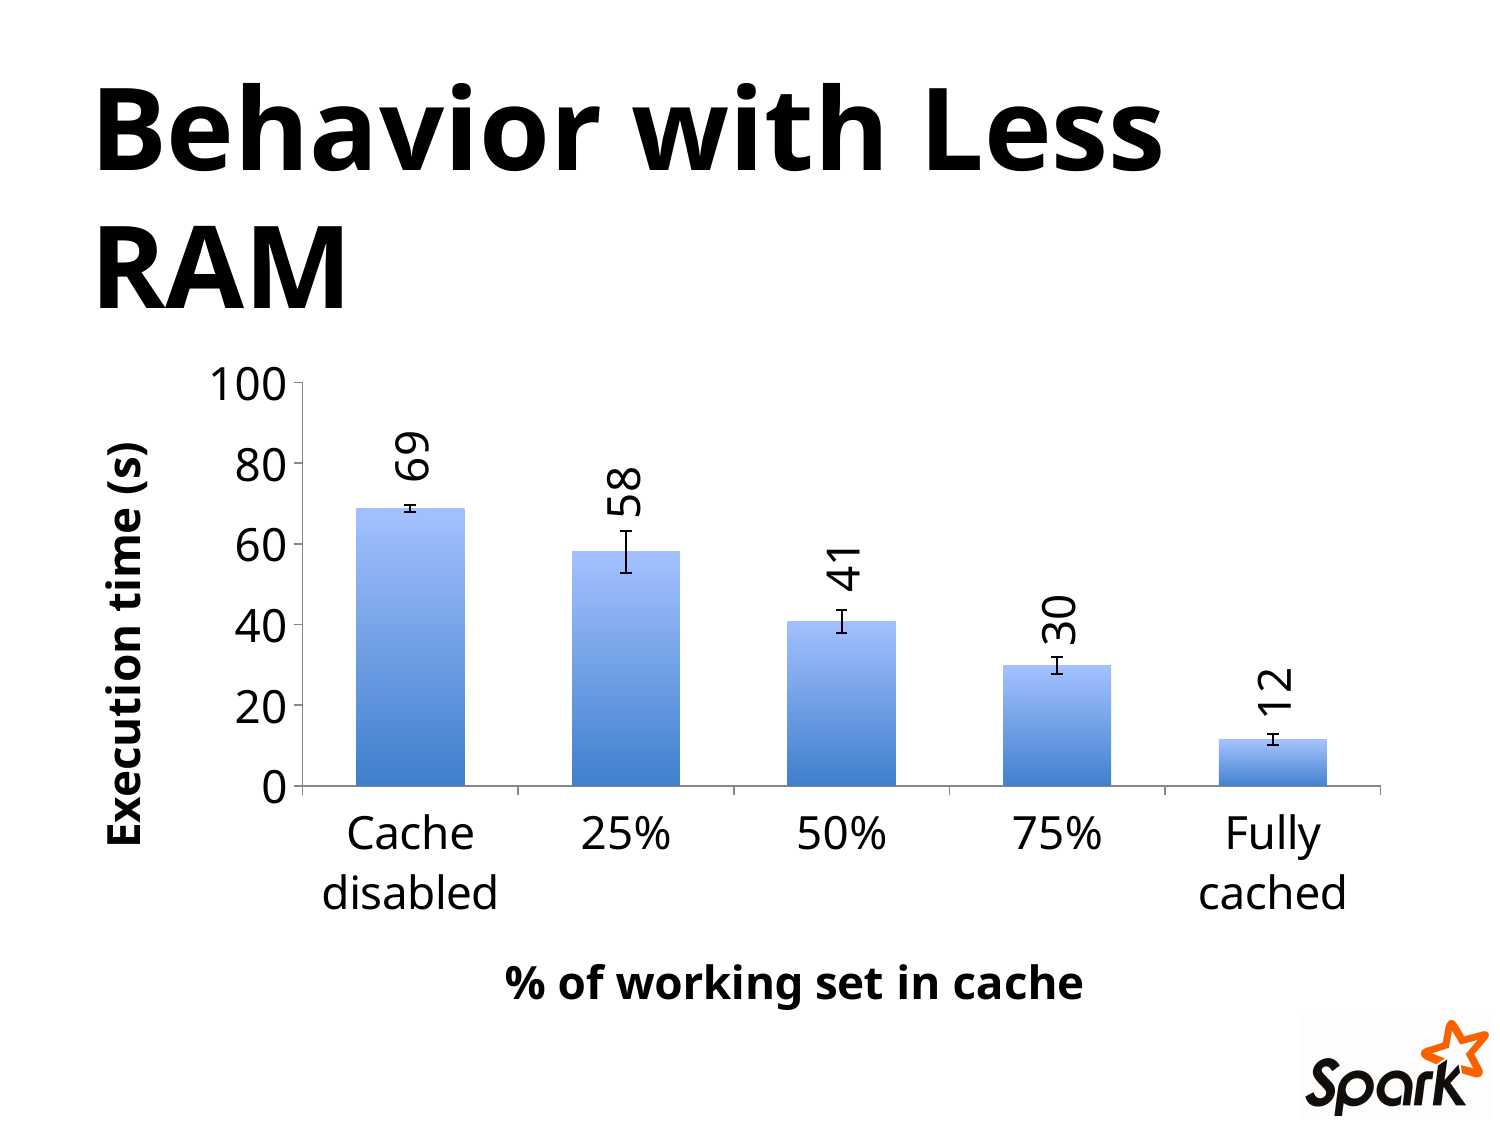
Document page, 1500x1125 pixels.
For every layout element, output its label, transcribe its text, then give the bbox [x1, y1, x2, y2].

title Behavior with Less RAM [74, 99, 1426, 288]
picture [1299, 1014, 1494, 1120]
chart [65, 337, 1408, 1051]
